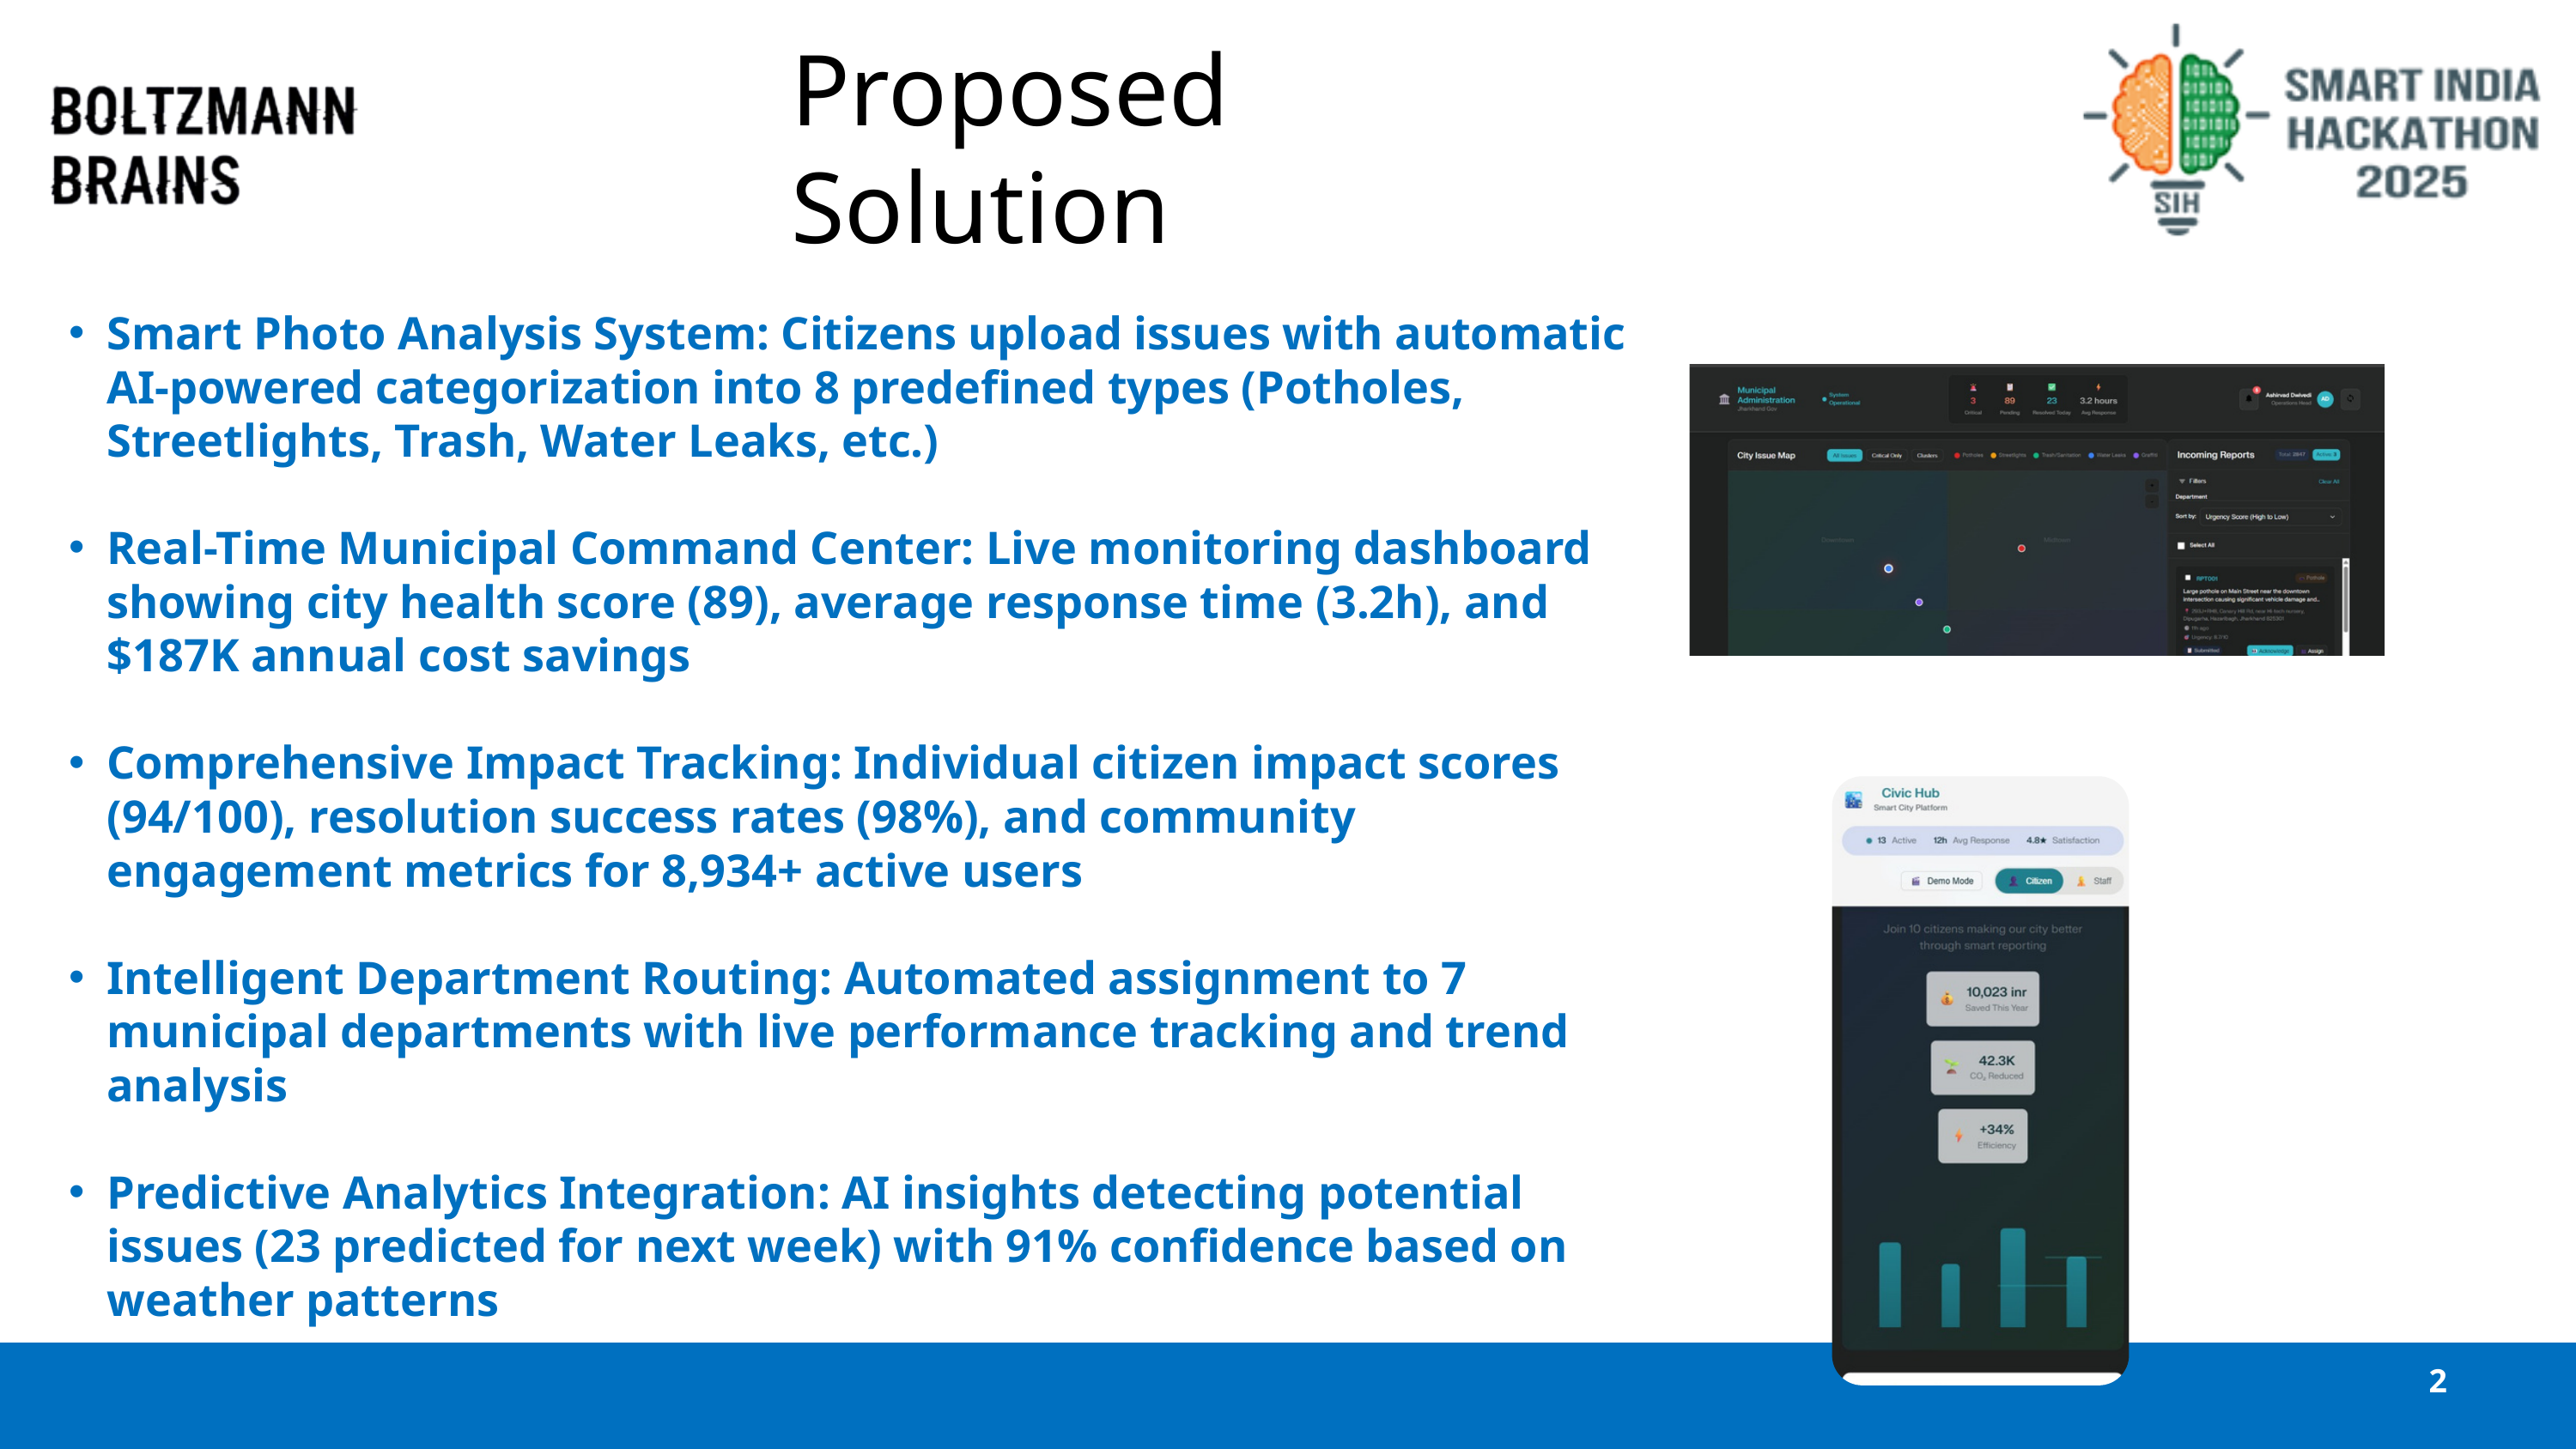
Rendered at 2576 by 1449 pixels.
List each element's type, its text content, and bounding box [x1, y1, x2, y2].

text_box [1845, 1342, 2448, 1421]
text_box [1815, 765, 2148, 1396]
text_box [0, 1342, 2576, 1449]
text_box [0, 0, 551, 453]
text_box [1604, 269, 2470, 747]
text_box Smart Photo Analysis System: Citizens upload issues with automatic AI-powered categorization into 8 predefined types (Potholes, Streetlights, Trash, Water Leaks, etc.) Real-Time Municipal Command Center: Live monitoring dashboard showing city health score (89), average response time (3.2h), and $187K annual cost savings Comprehensive Impact Tracking: Individual citizen impact scores (94/100), resolution success rates (98%), and community engagement metrics for 8,934+ active users Intelligent Department Routing: Automated assignment to 7 municipal departments with live performance tracking and trend analysis Predictive Analytics Integration: AI insights detecting potential issues (23 predicted for next week) with 91% confidence based on weather patterns [30, 305, 1637, 1340]
text_box Proposed Solution [791, 27, 1605, 264]
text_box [2079, 11, 2547, 250]
